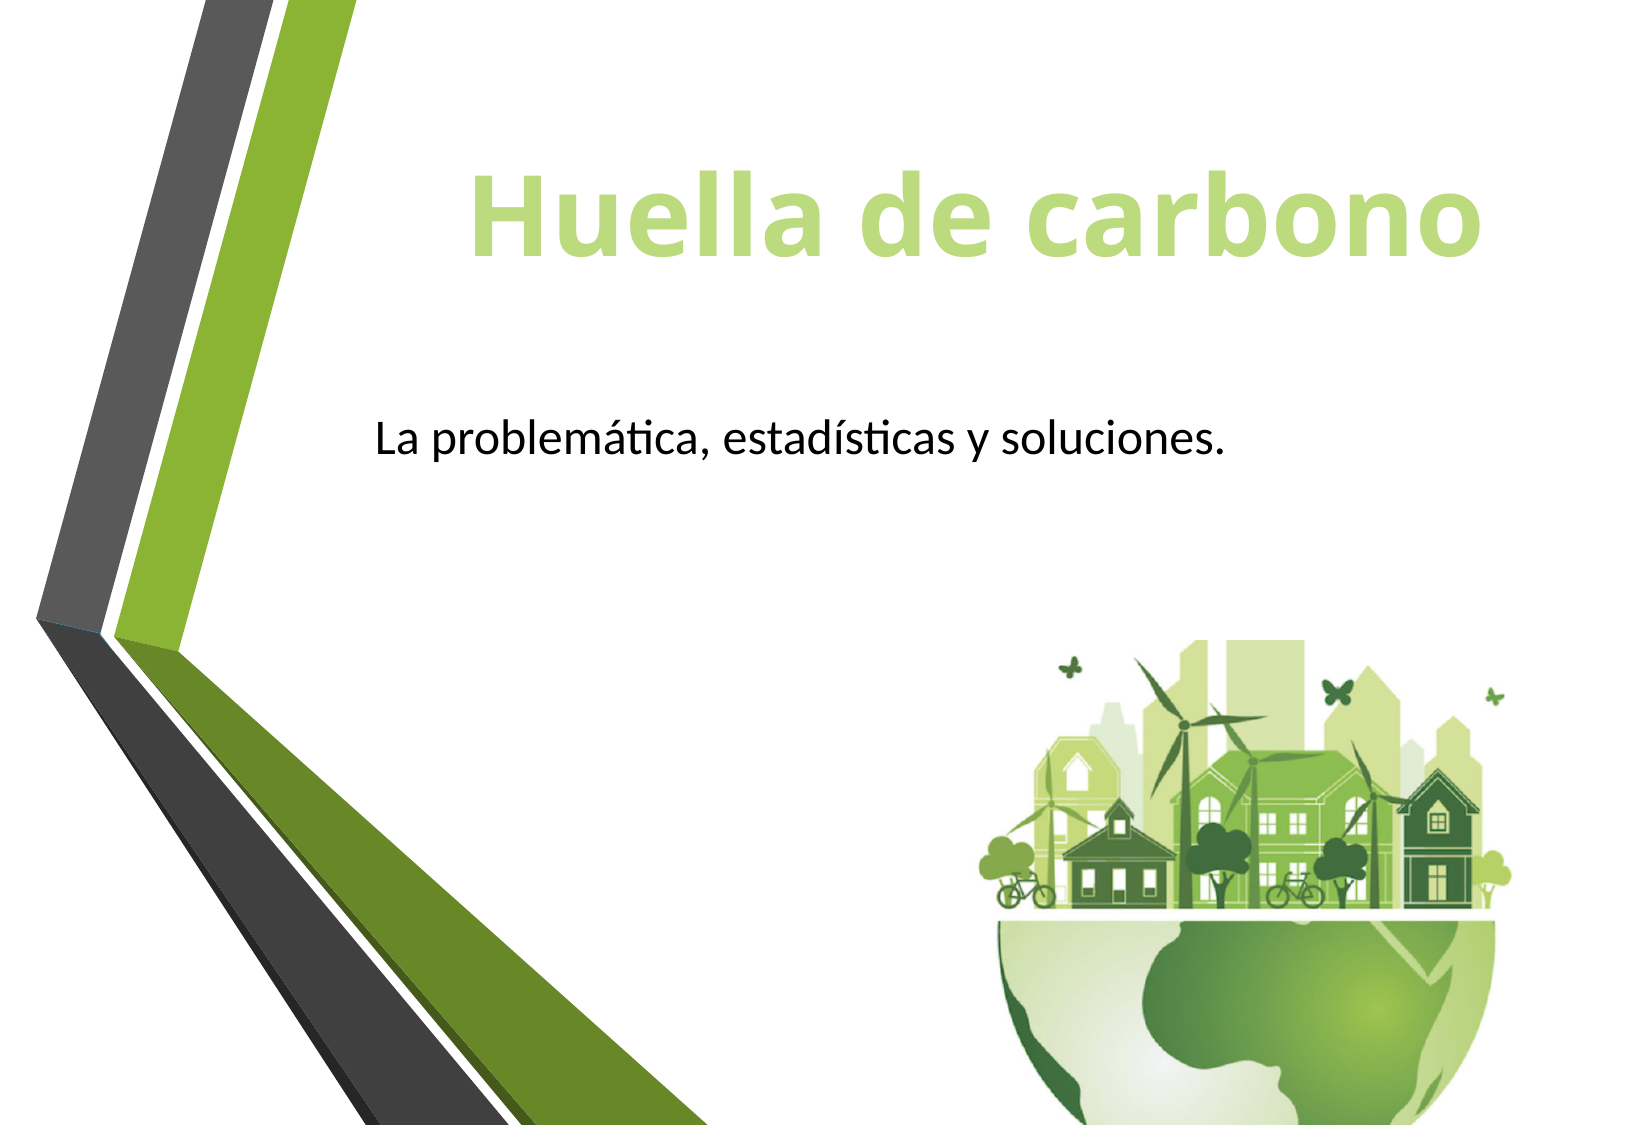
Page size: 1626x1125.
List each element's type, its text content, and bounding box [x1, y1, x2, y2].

subtitle La problemática, estadísticas y soluciones. [359, 396, 1384, 621]
title Huella de carbono [272, 83, 1625, 287]
picture [871, 640, 1625, 1125]
